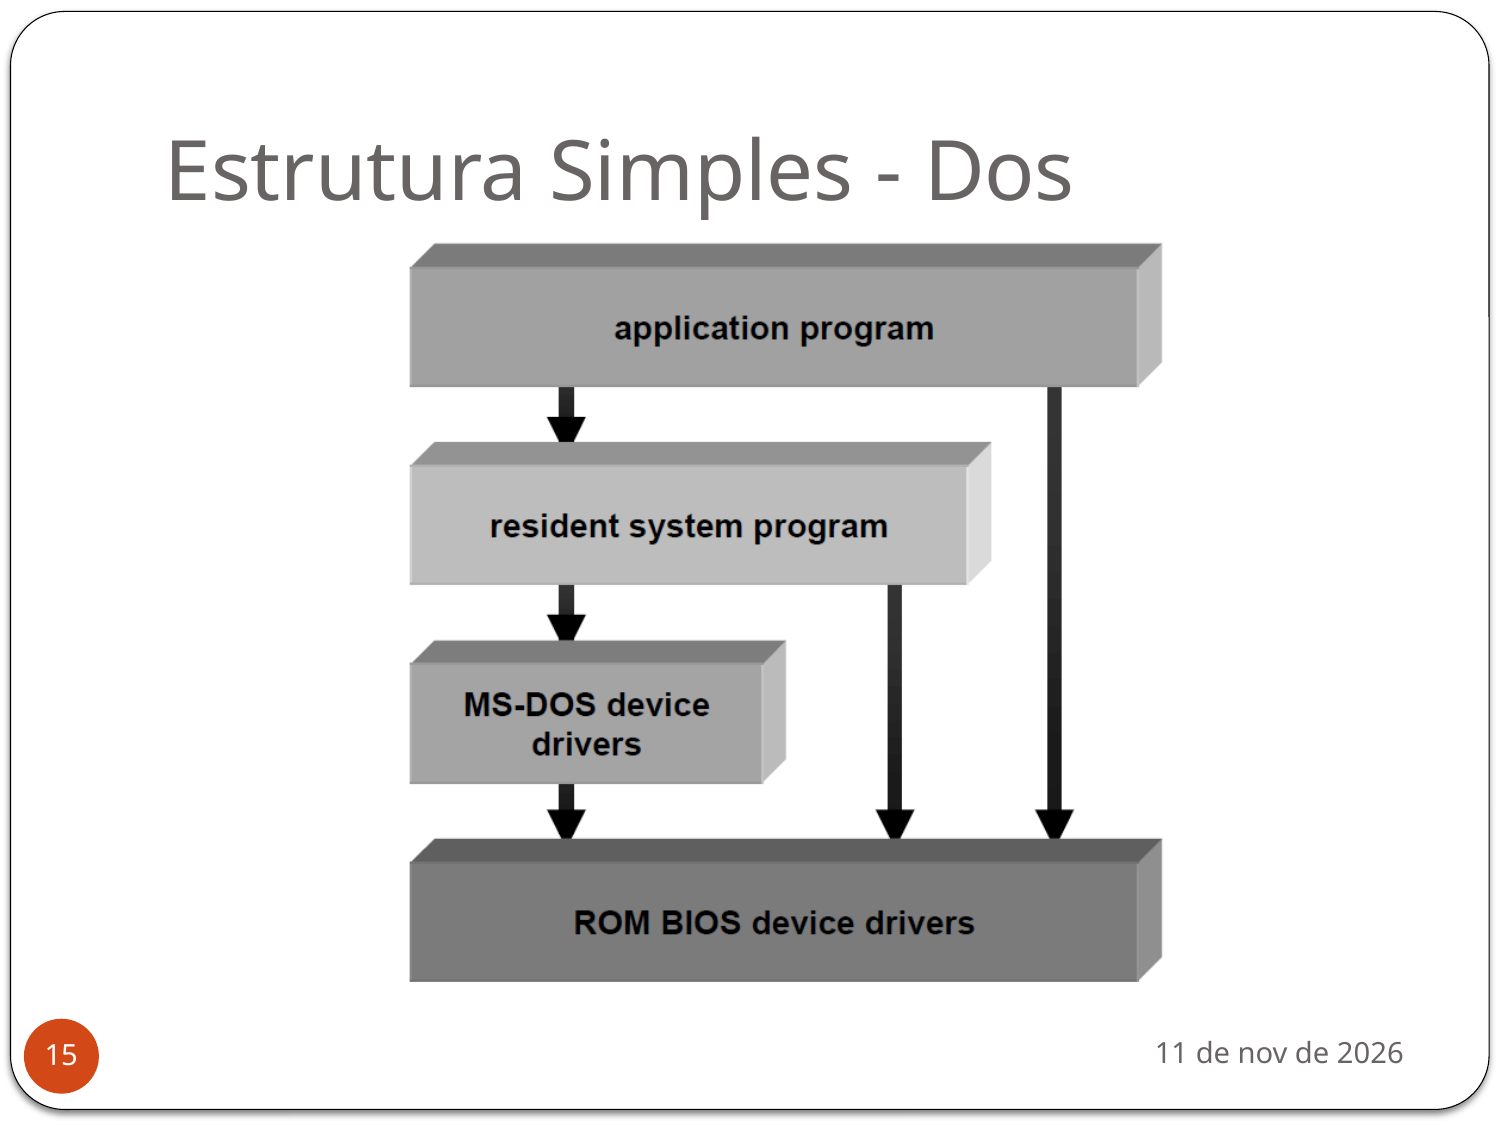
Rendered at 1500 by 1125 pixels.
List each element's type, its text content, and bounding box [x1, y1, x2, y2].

title Estrutura Simples - Dos [150, 45, 1425, 233]
slide_number mar-12 [1012, 1015, 1419, 1094]
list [405, 237, 1170, 988]
slide_number 15 [23, 1018, 99, 1094]
